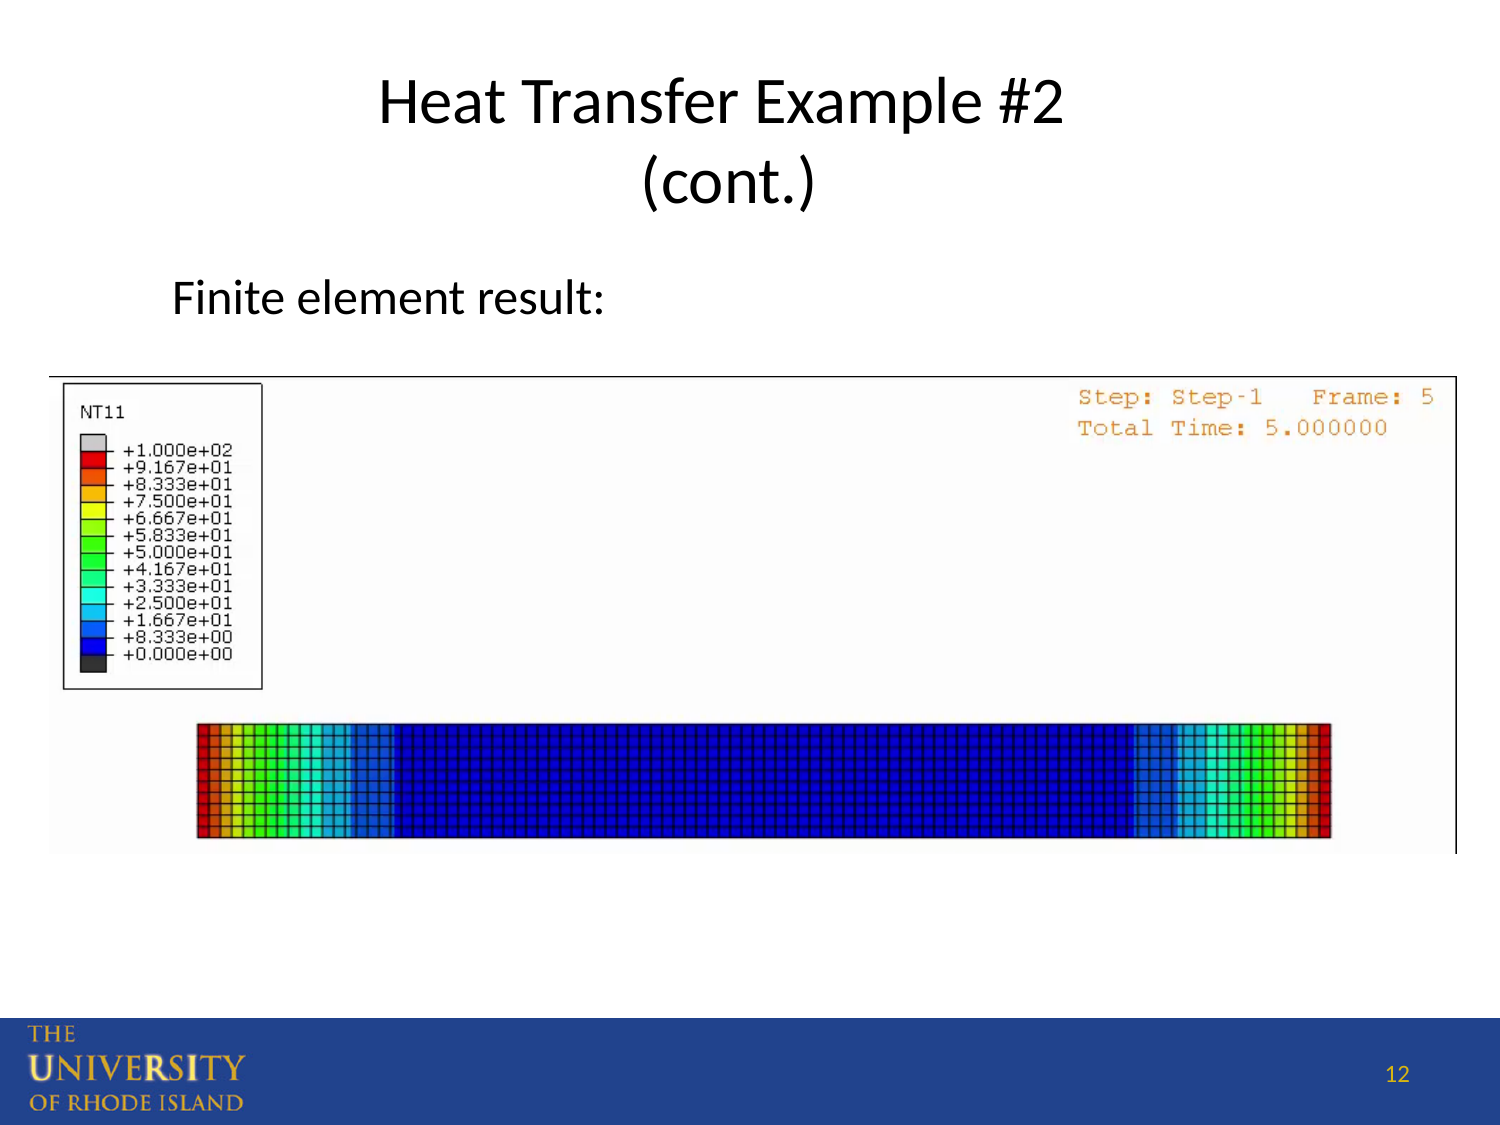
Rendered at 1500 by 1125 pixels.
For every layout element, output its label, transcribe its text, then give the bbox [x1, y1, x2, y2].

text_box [48, 375, 1458, 855]
list Finite element result: [157, 257, 759, 334]
picture [0, 1018, 1500, 1125]
title Heat Transfer Example #2 (cont.) [54, 49, 1405, 237]
